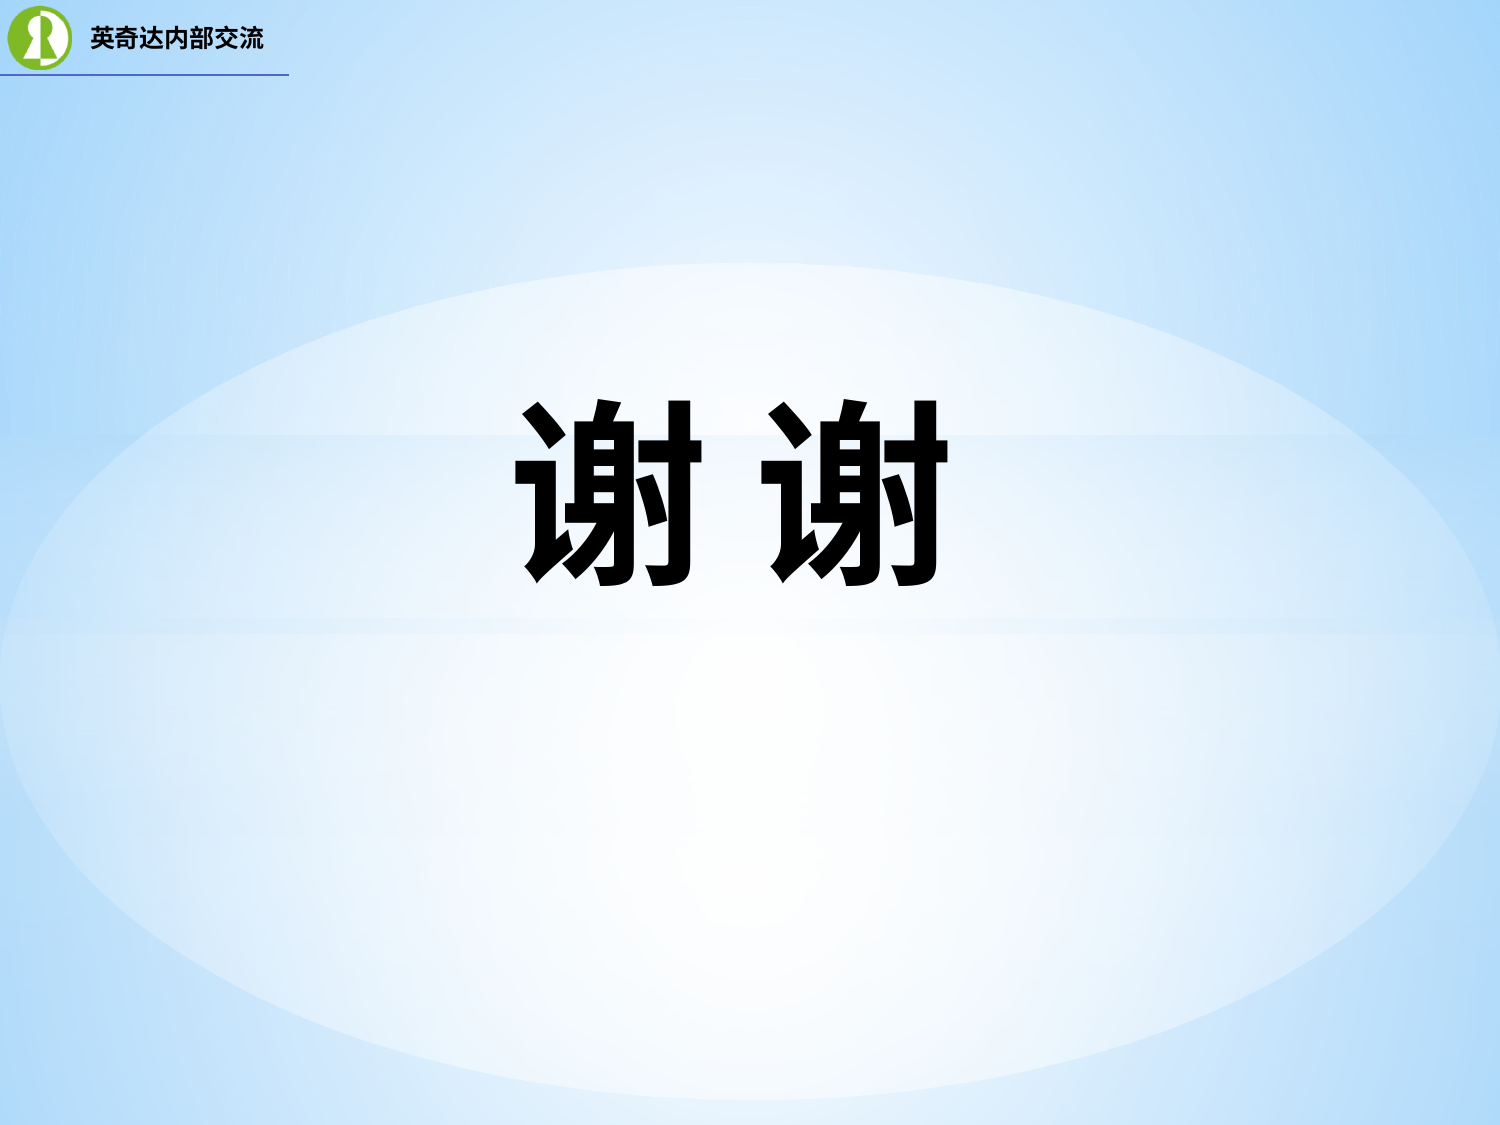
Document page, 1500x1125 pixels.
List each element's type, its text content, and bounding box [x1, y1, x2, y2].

picture [7, 5, 72, 70]
title 谢 谢 [242, 290, 1221, 689]
